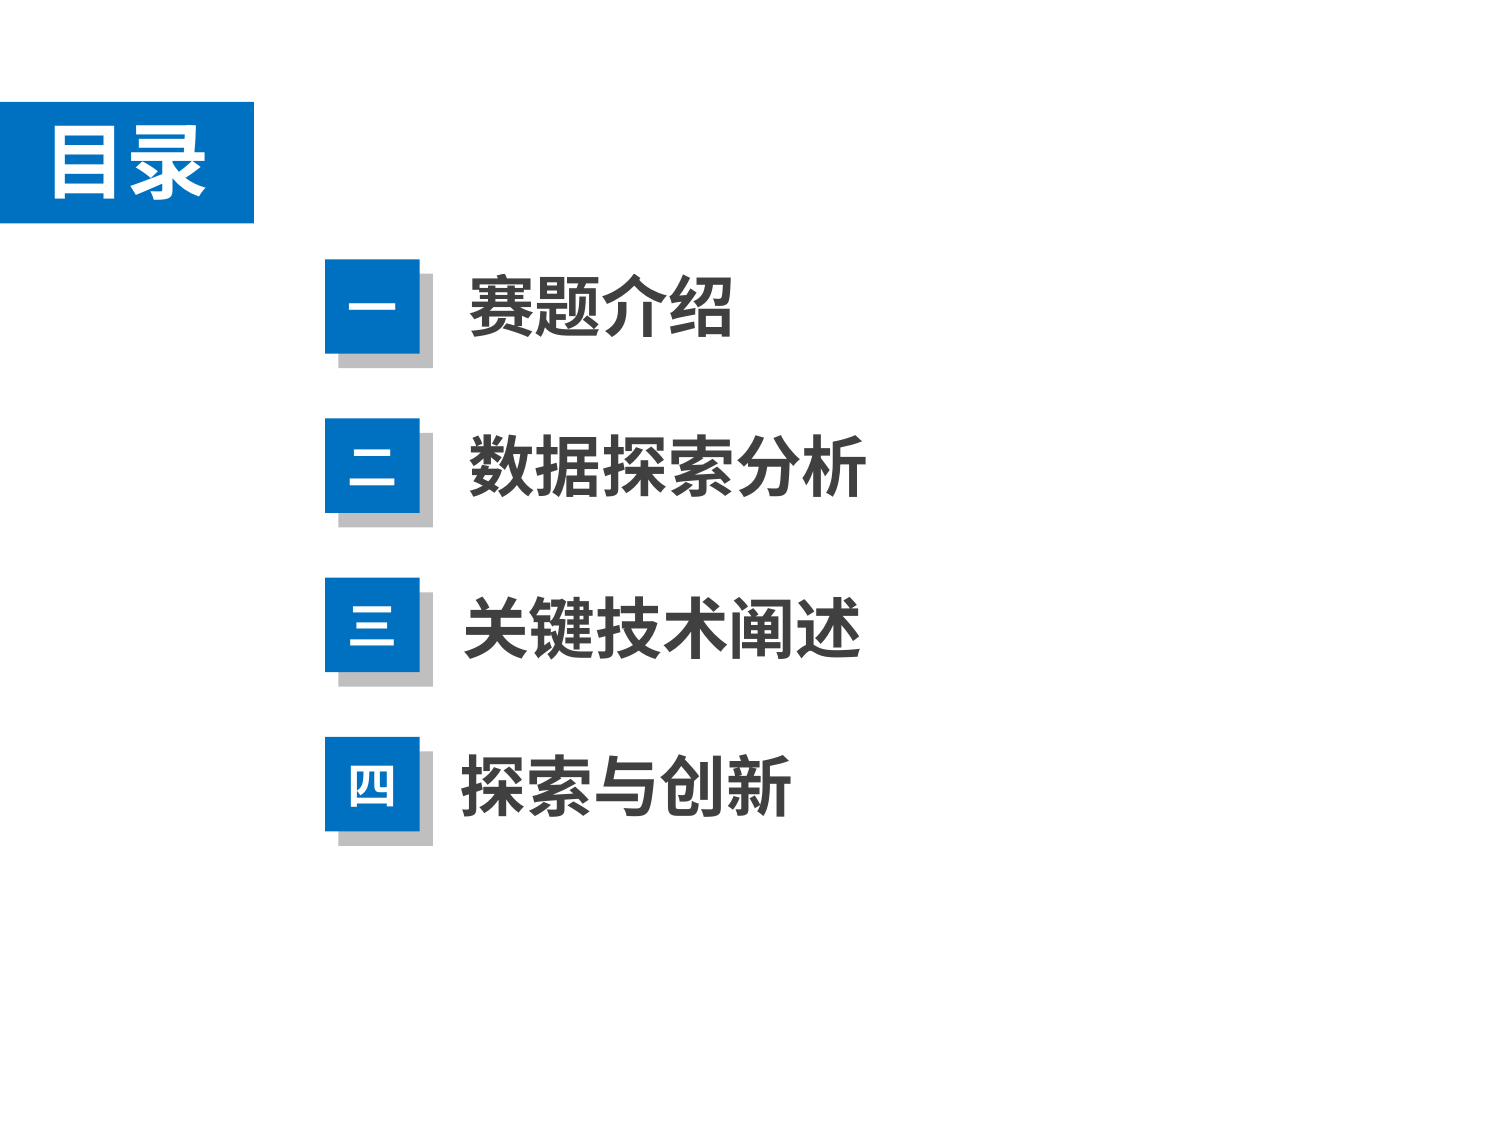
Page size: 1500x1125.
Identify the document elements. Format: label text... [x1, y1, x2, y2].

text_box [338, 432, 433, 528]
text_box 一 [325, 259, 420, 354]
text_box 四 [325, 736, 420, 832]
text_box [338, 592, 433, 687]
text_box 赛题介绍 [453, 257, 757, 353]
text_box 关键技术阐述 [447, 579, 895, 675]
text_box [338, 273, 433, 369]
text_box 数据探索分析 [453, 416, 895, 512]
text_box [0, 101, 254, 224]
text_box 三 [325, 577, 420, 673]
text_box 二 [325, 418, 420, 513]
text_box 探索与创新 [445, 736, 965, 832]
text_box [338, 751, 433, 846]
